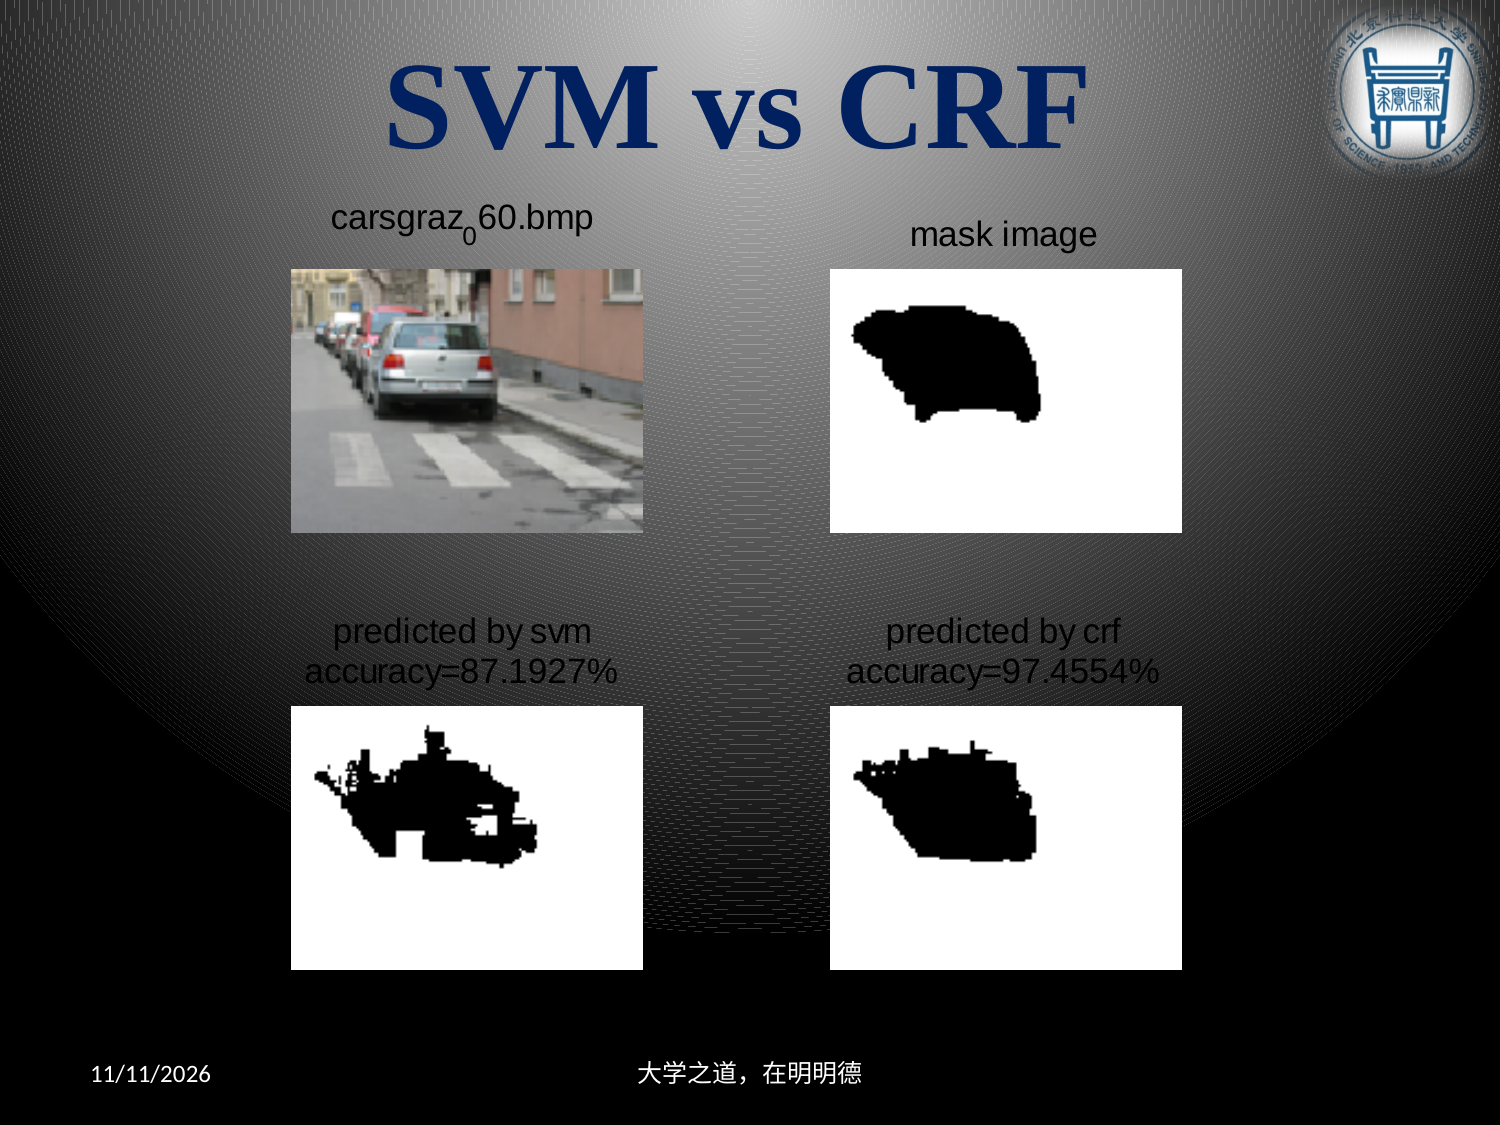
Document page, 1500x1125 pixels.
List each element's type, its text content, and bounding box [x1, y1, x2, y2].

footer 大学之道，在明明德 [512, 1079, 988, 1103]
title SVM vs CRF [242, 13, 1235, 147]
picture [100, 148, 1329, 1071]
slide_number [75, 1042, 425, 1103]
picture [1356, 38, 1463, 147]
